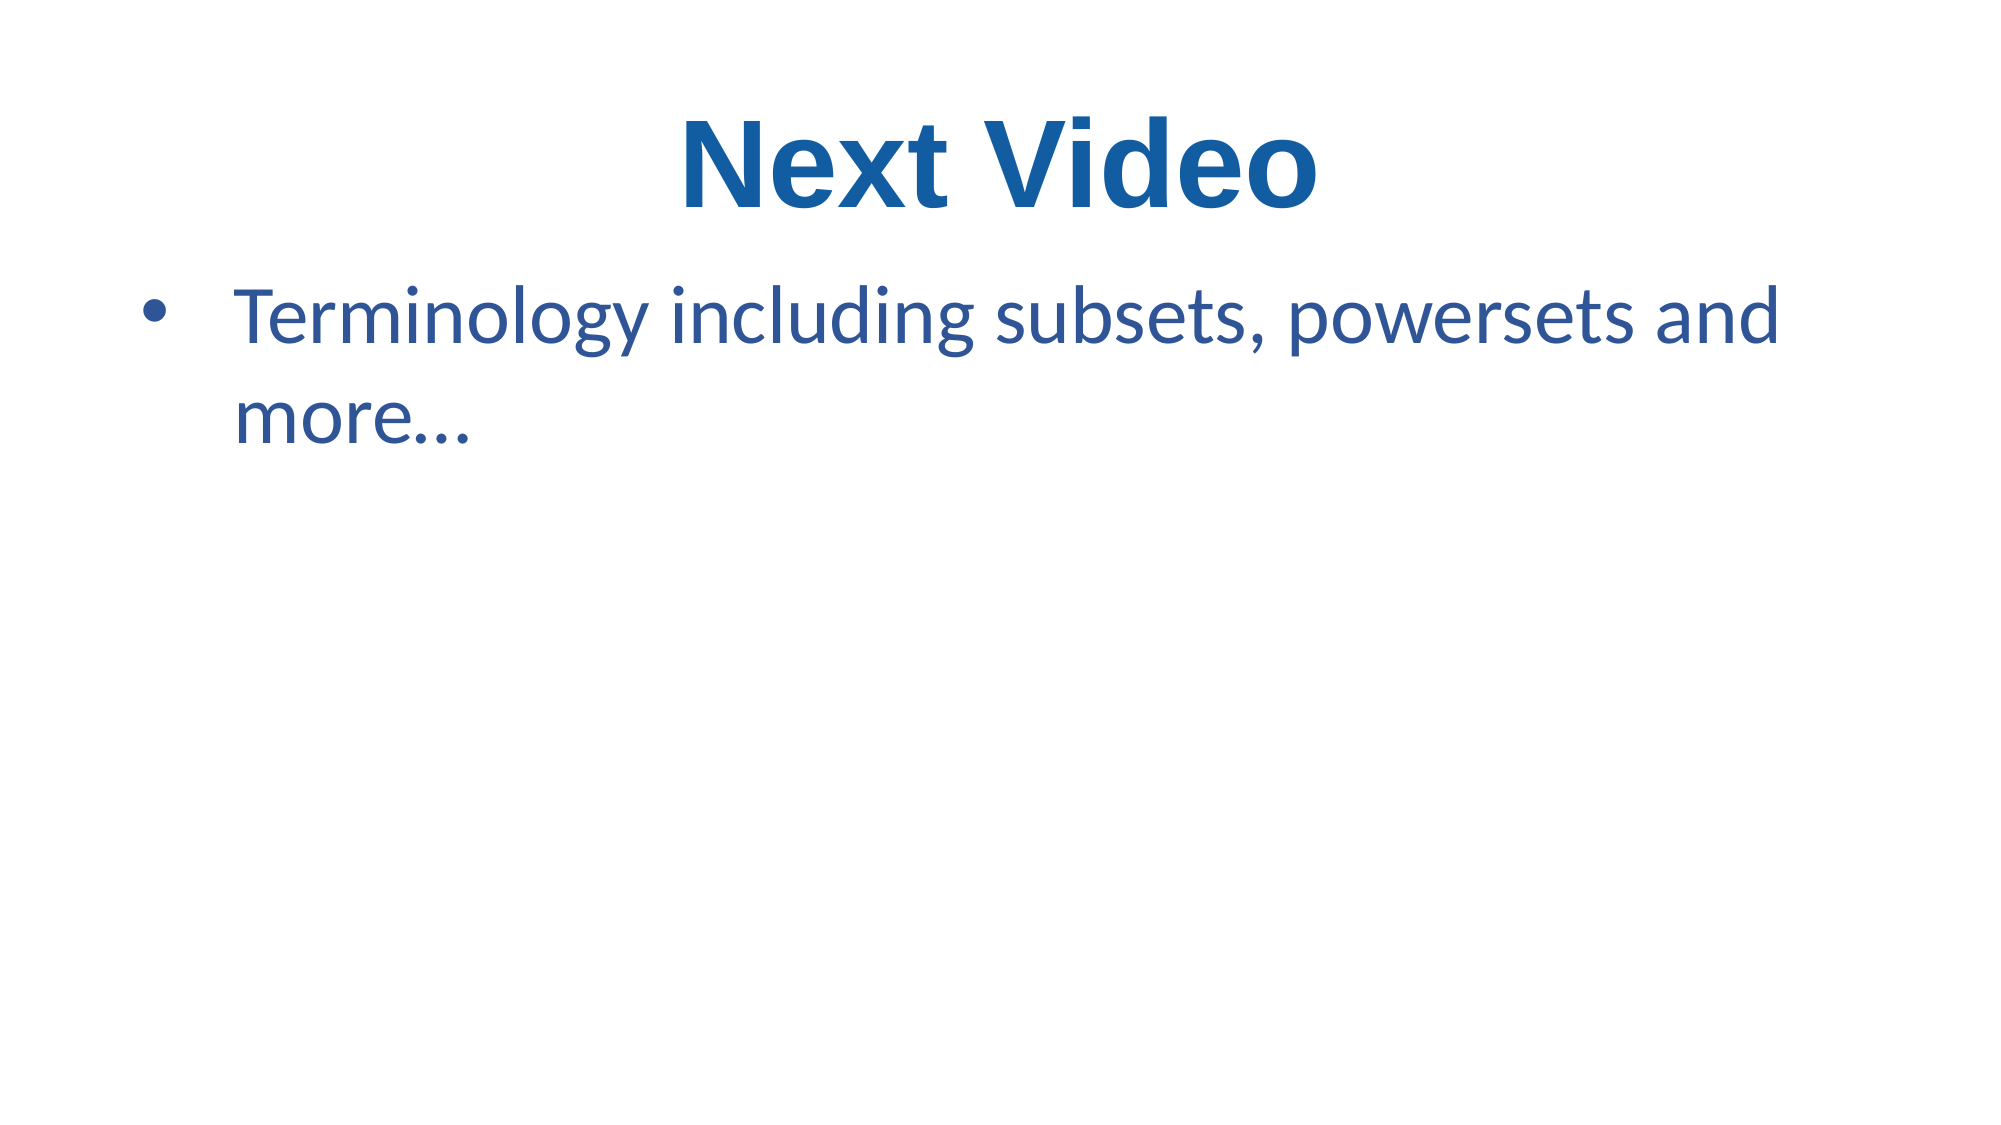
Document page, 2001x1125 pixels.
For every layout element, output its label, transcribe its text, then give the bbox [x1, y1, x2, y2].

text_box Terminology including subsets, powersets and more… [50, 252, 1950, 538]
title Next Video [137, 102, 1863, 231]
